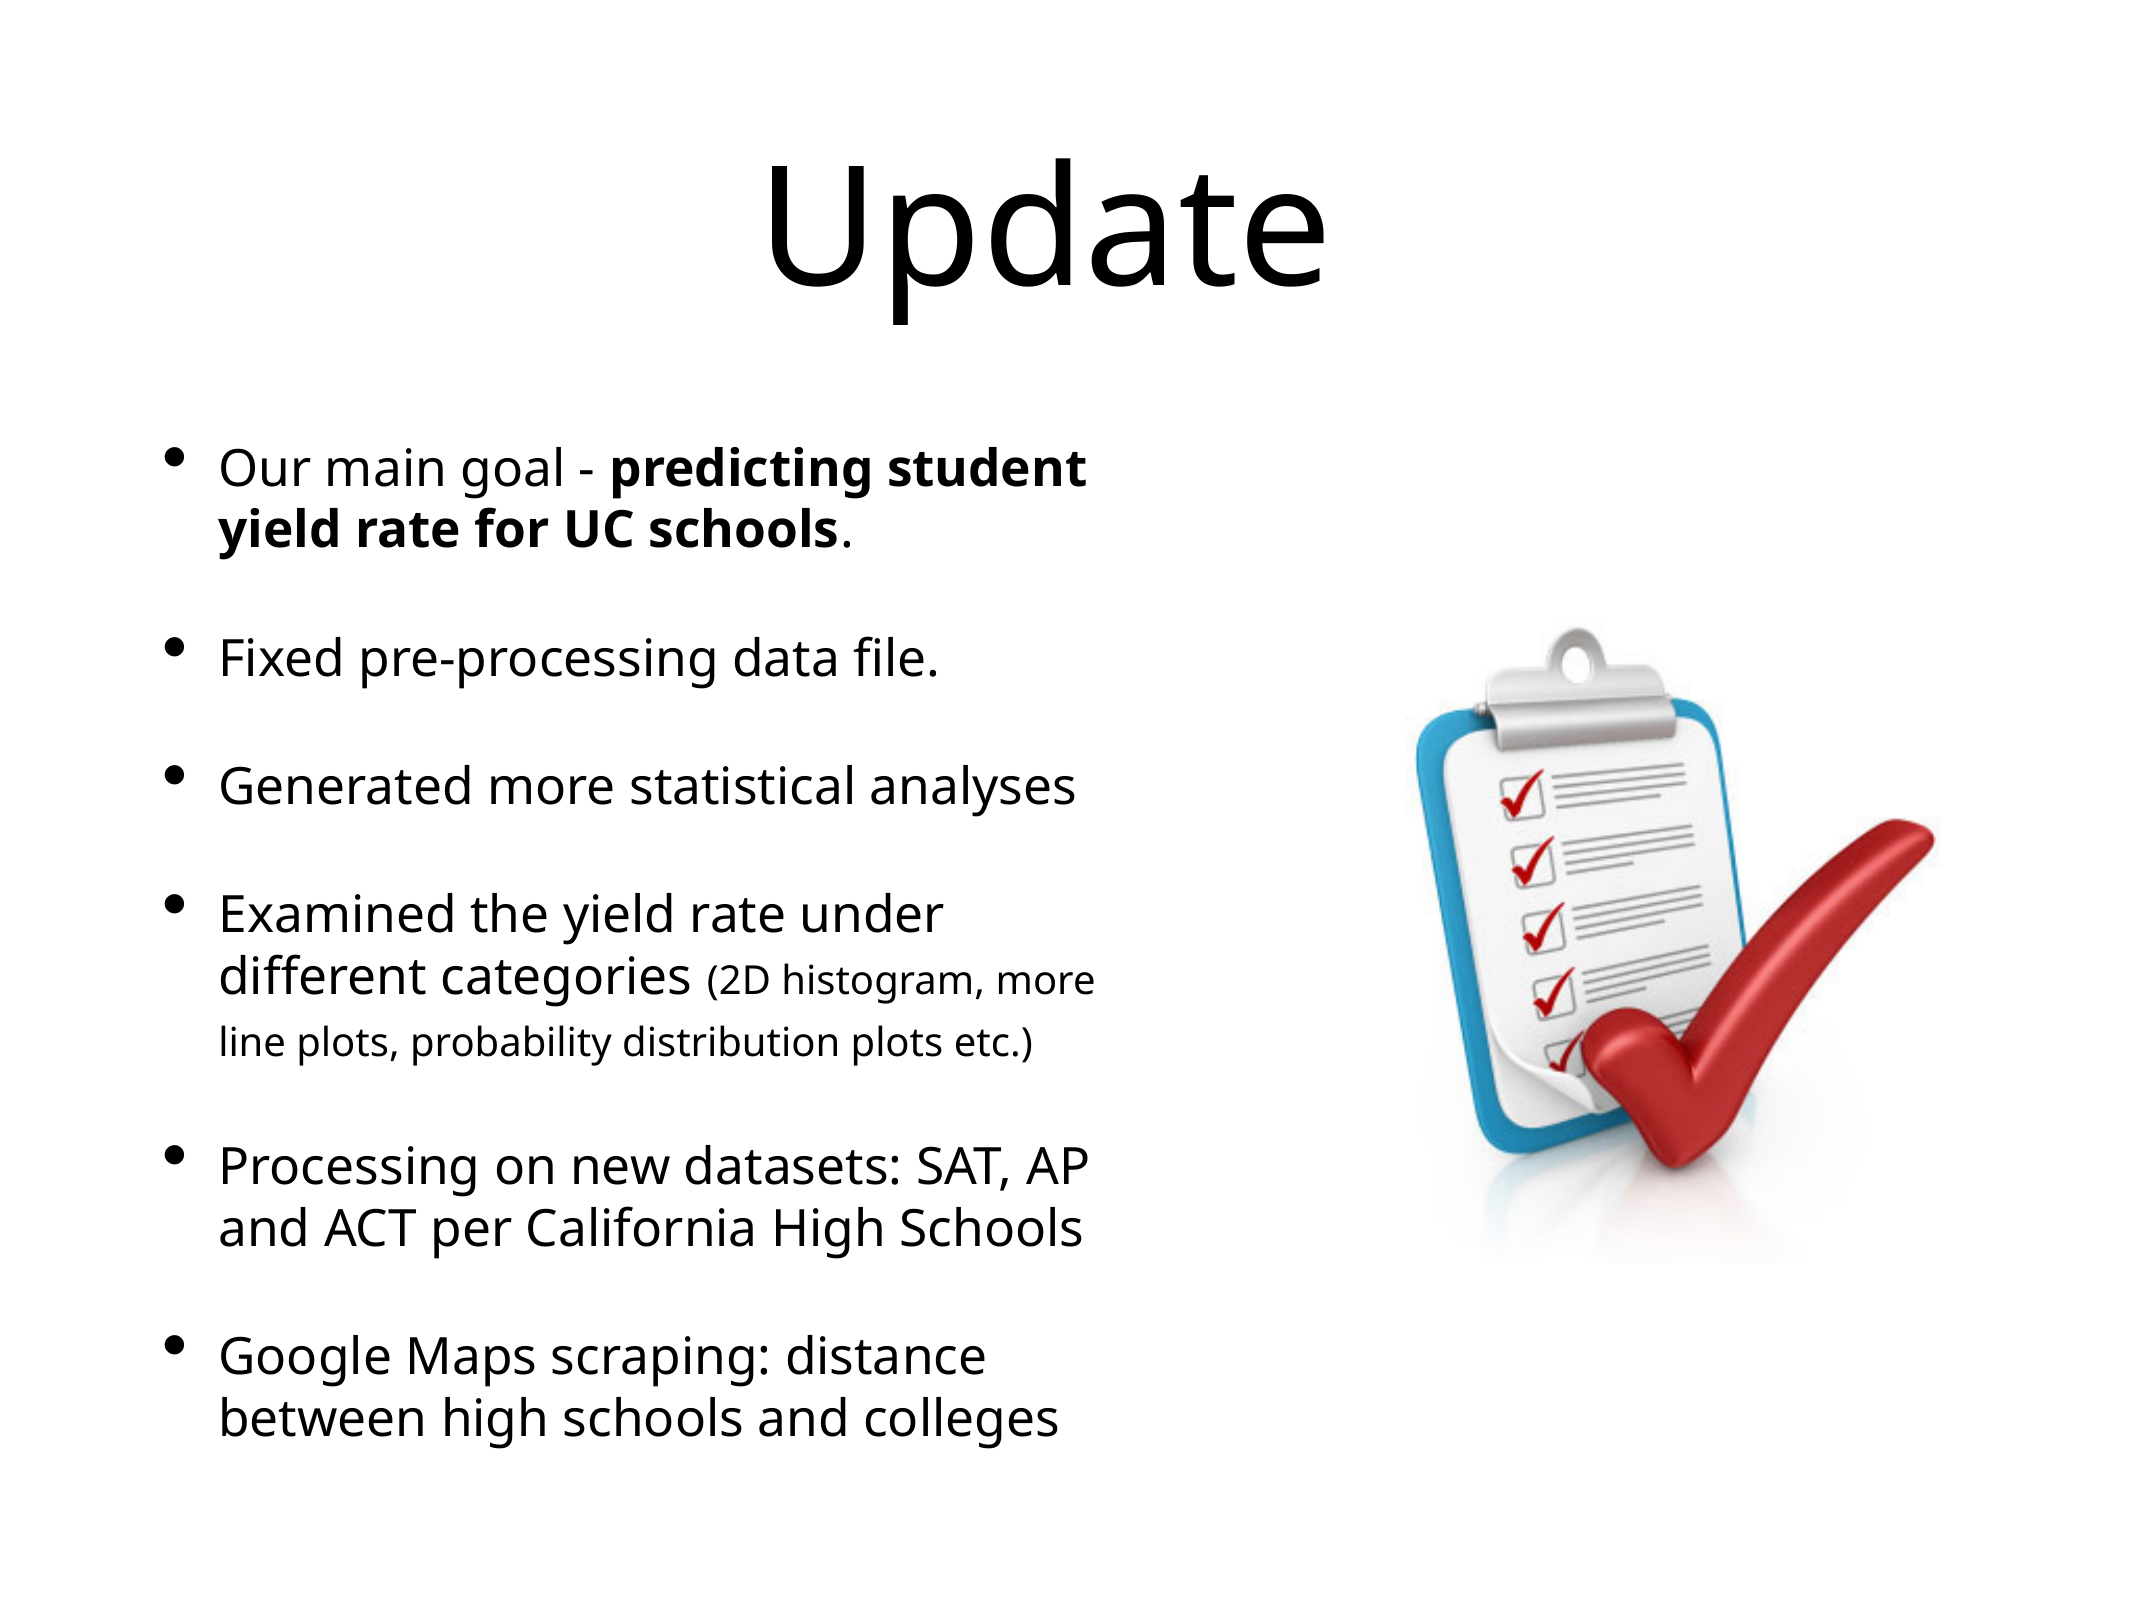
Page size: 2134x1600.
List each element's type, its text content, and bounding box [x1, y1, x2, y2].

list Our main goal - predicting student yield rate for UC schools. Fixed pre-processing data file. Generated more statistical analyses Examined the yield rate under different categories (2D histogram, more line plots, probability distribution plots etc.) Processing on new datasets: SAT, AP and ACT per California High Schools Google Maps scraping: distance between high schools and colleges [153, 424, 1124, 1457]
title Update [155, 41, 1978, 397]
picture [1339, 617, 1960, 1264]
